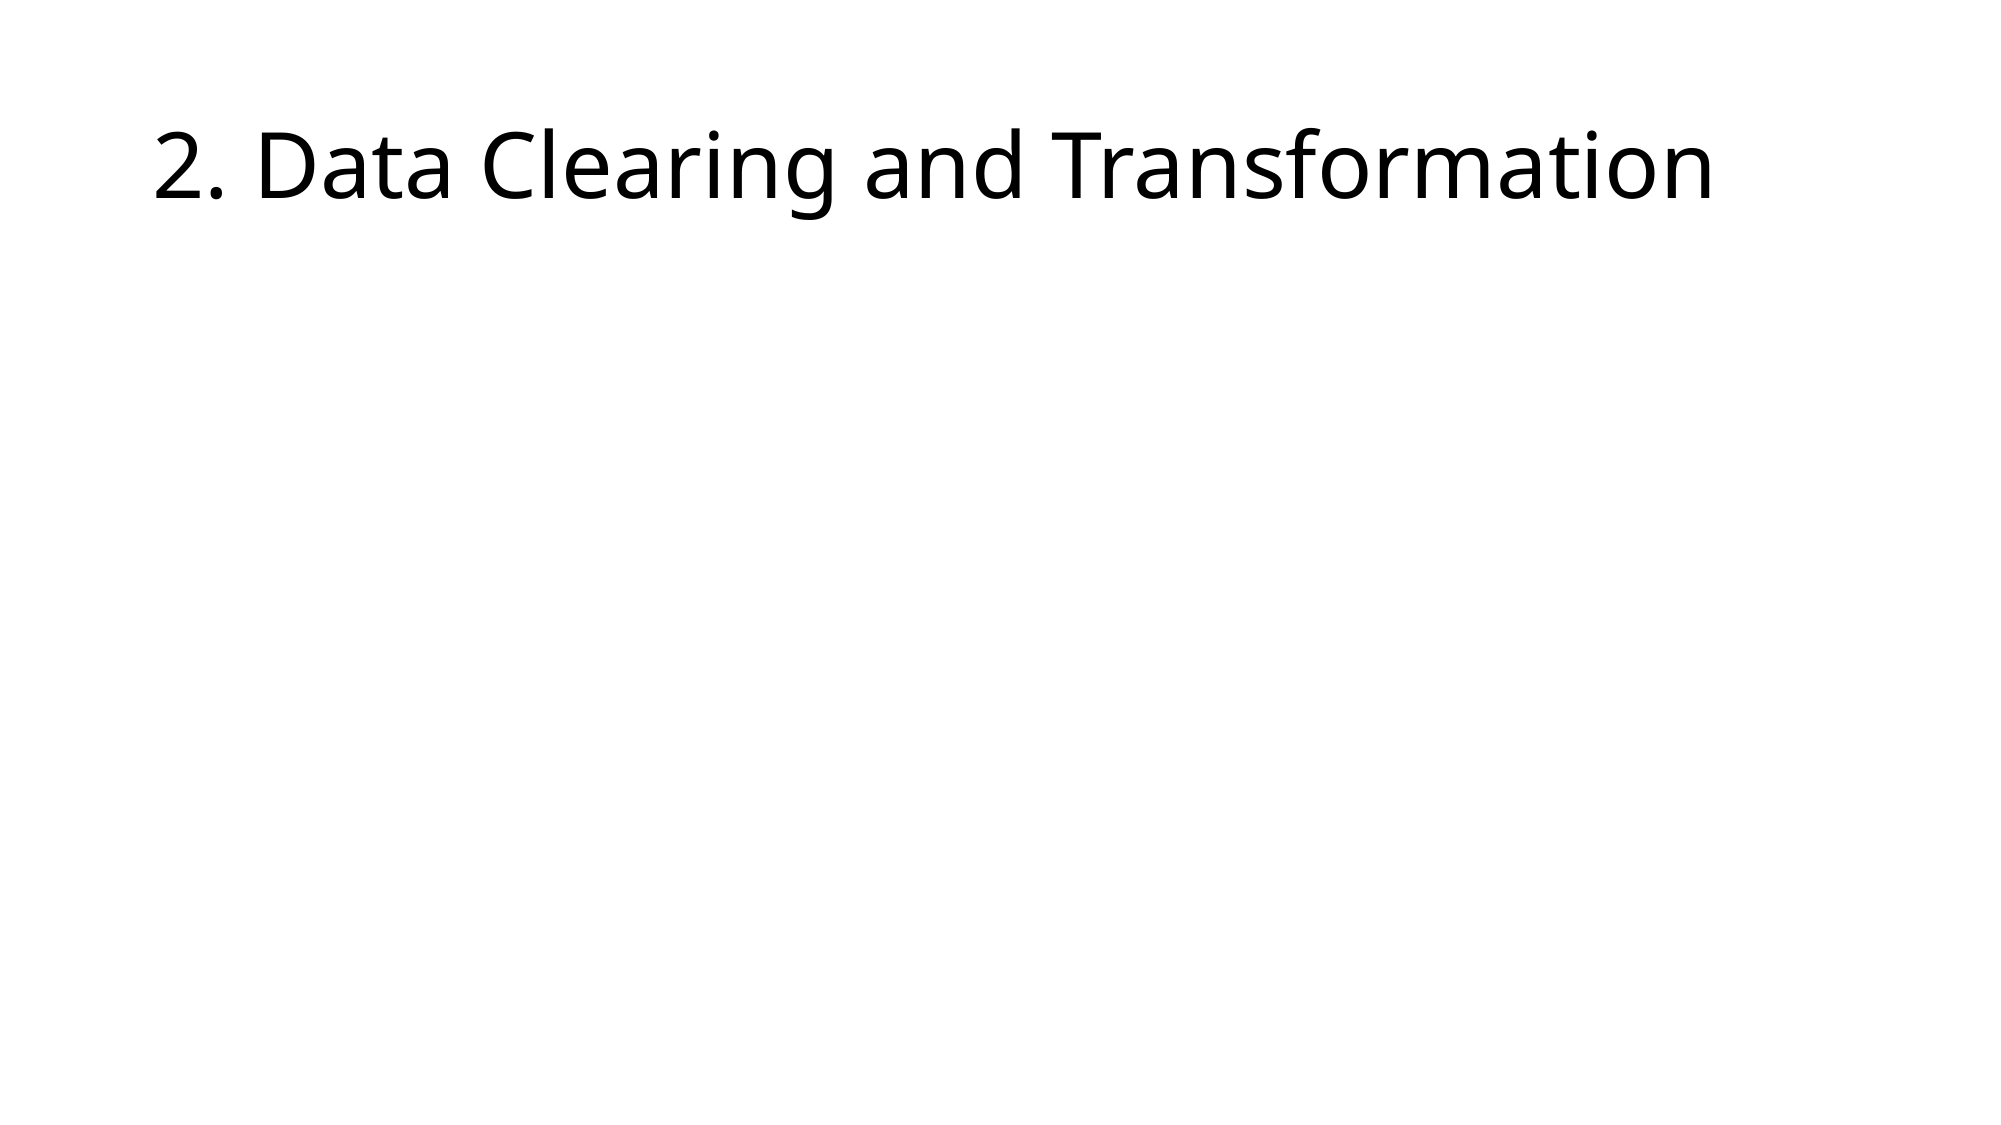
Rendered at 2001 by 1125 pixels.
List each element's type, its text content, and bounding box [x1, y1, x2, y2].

title 2. Data Clearing and Transformation [137, 59, 1863, 278]
